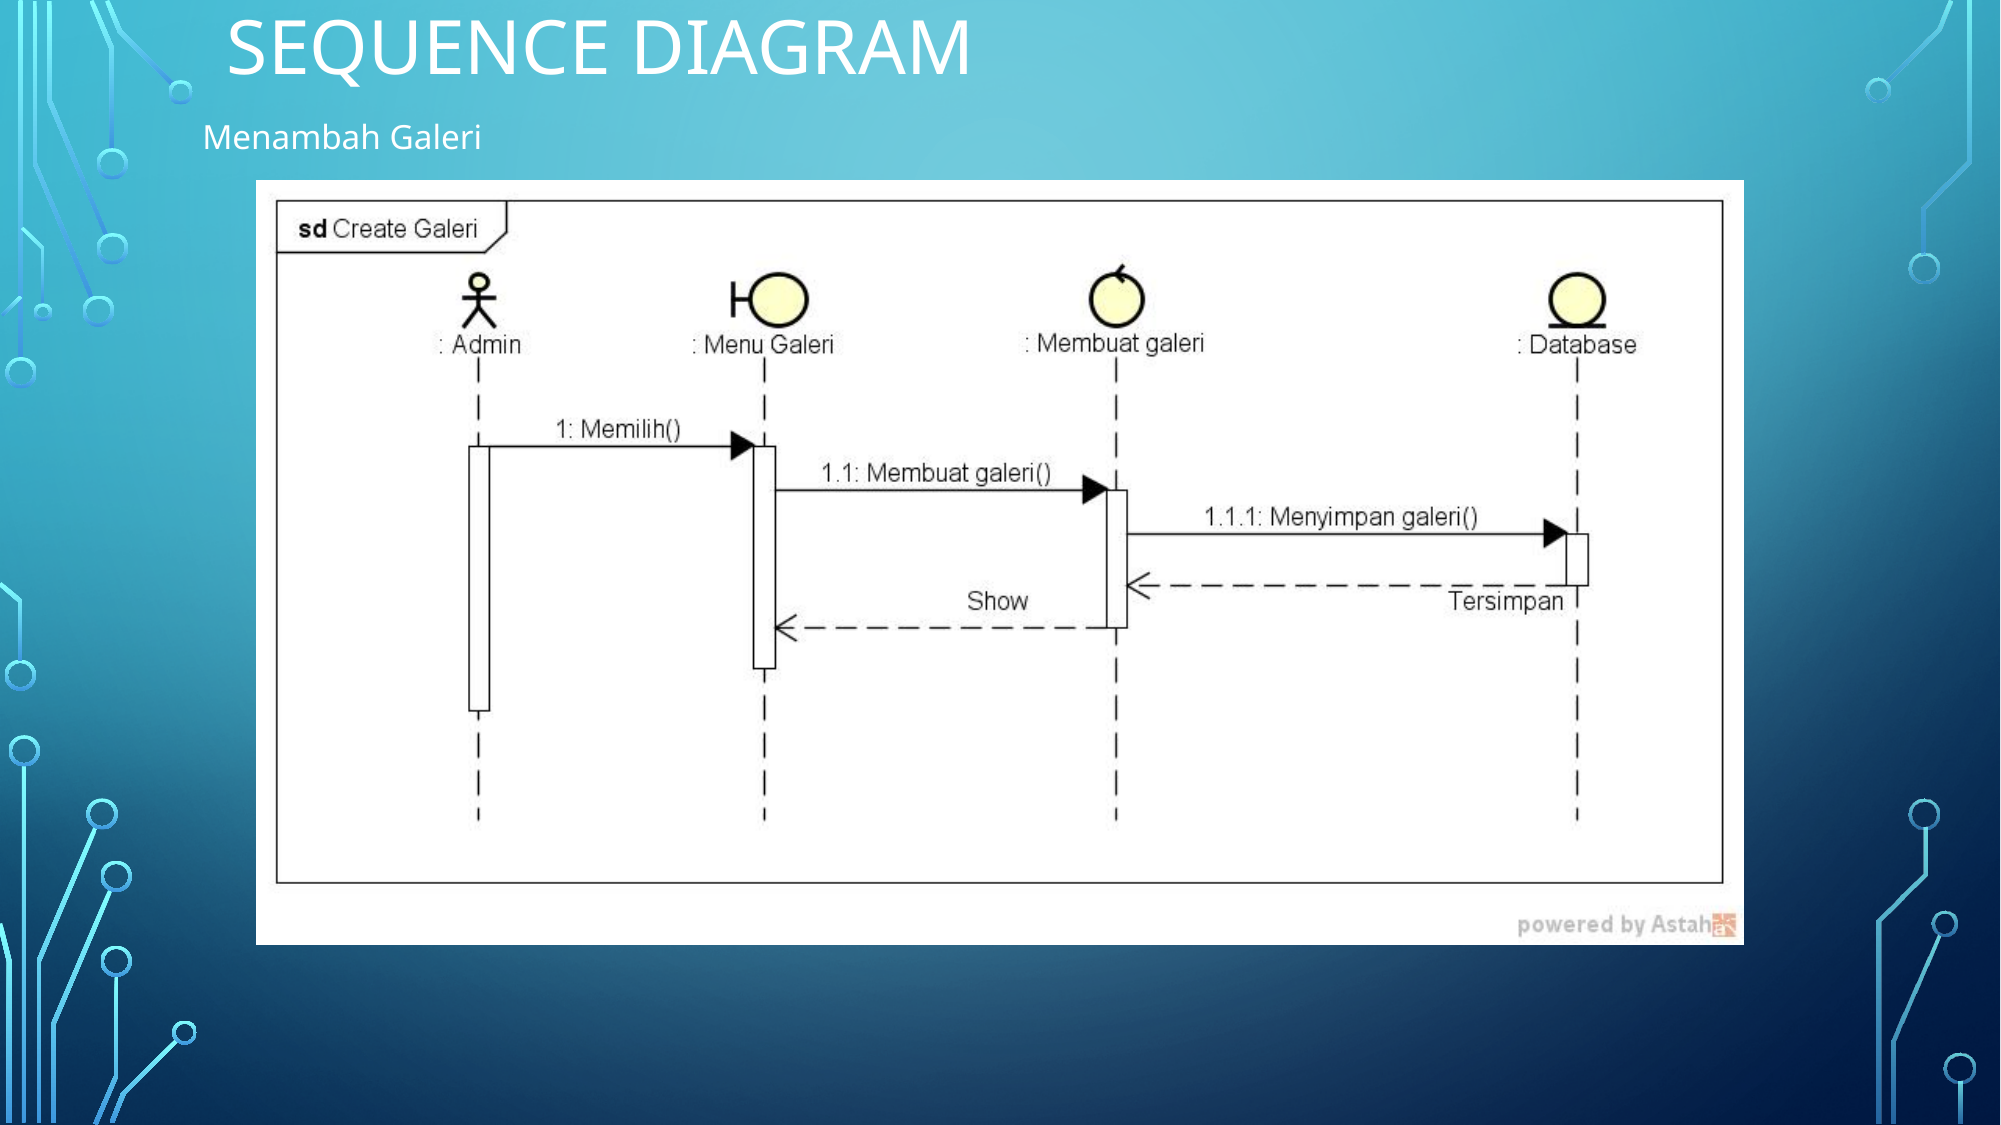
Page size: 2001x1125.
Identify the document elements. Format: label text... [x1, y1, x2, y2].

list Menambah Galeri [187, 100, 1813, 1063]
title Sequence diagram [211, 0, 1837, 101]
picture [255, 180, 1744, 945]
